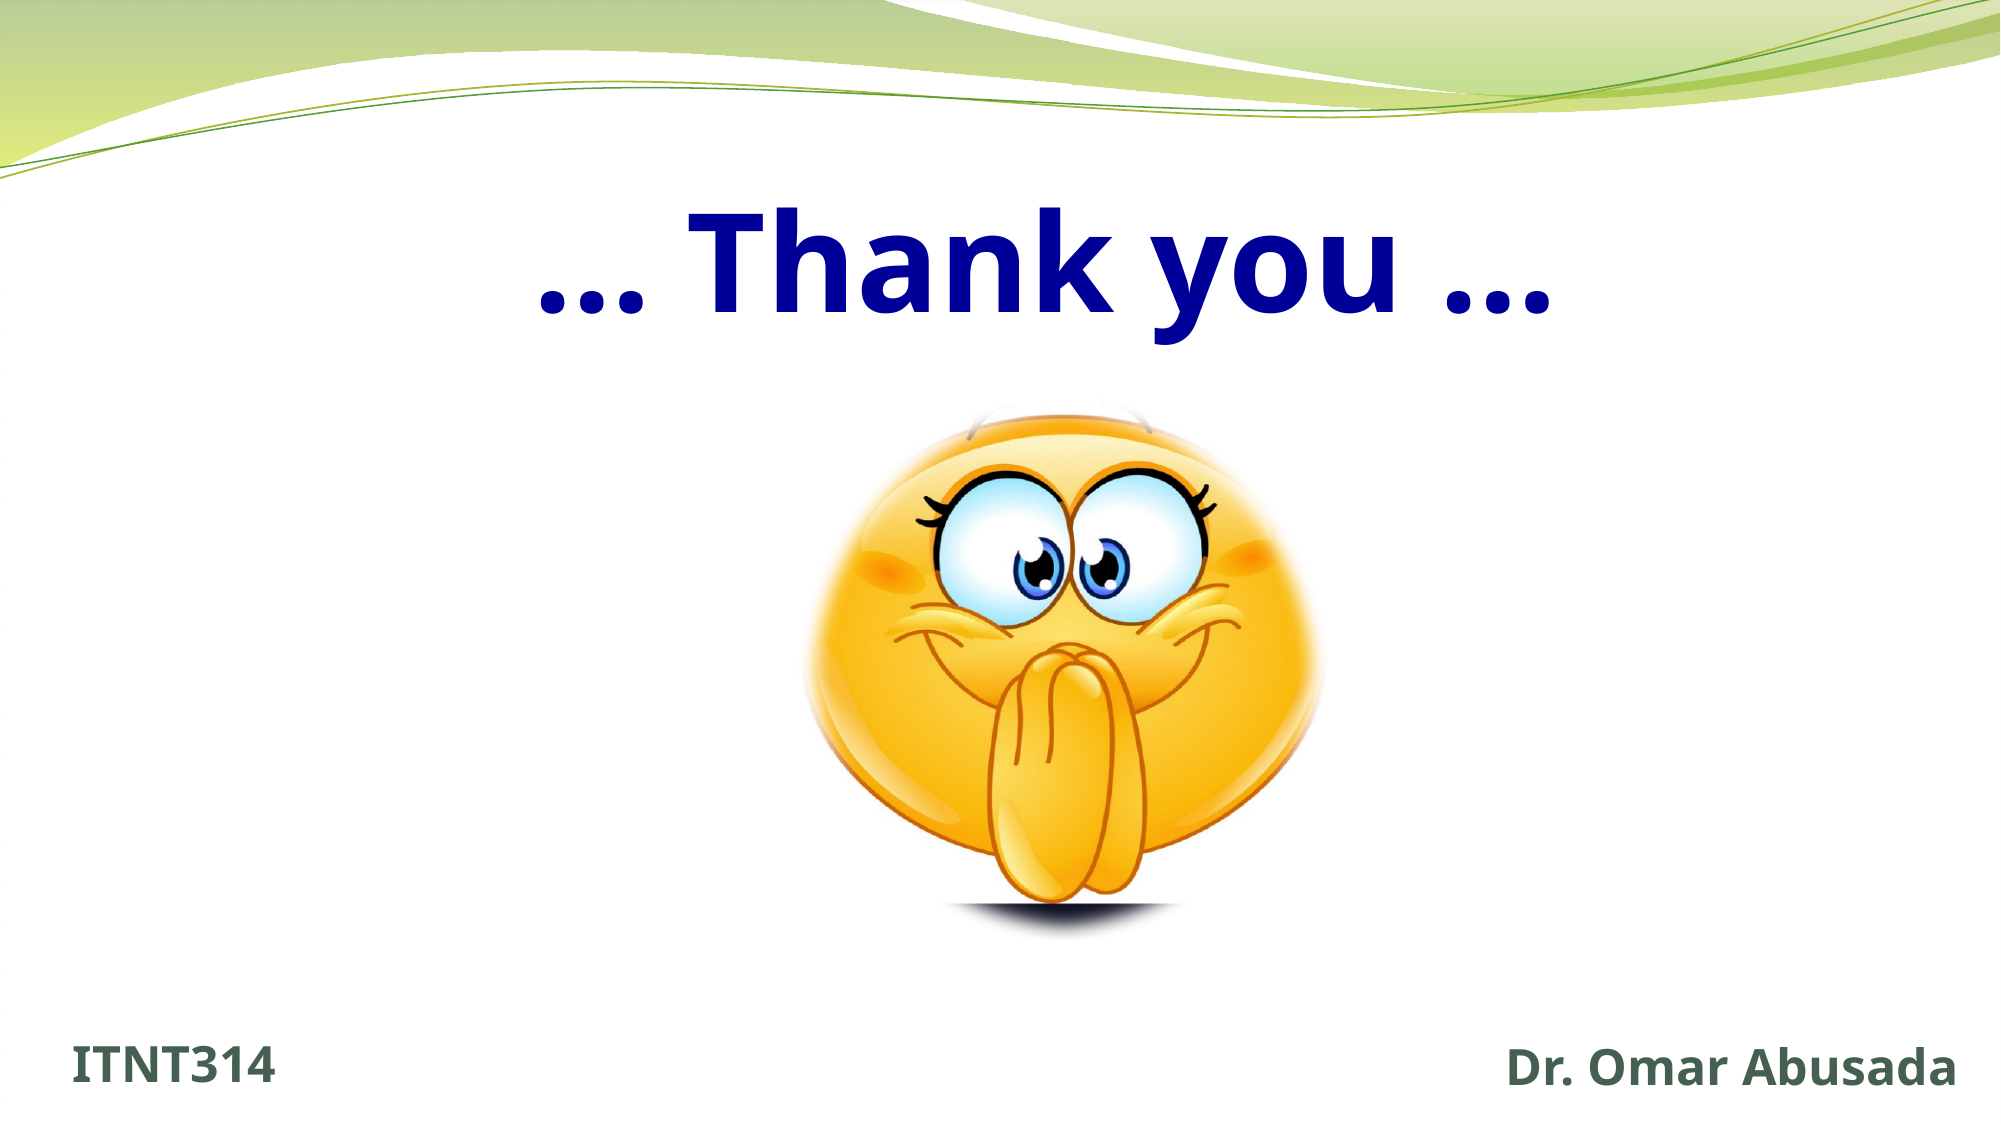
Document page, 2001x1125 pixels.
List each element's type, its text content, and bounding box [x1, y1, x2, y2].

text_box ITNT314 [41, 1025, 318, 1119]
text_box Dr. Omar Abusada [1474, 1028, 2000, 1125]
text_box … Thank you … [323, 199, 1804, 350]
picture [797, 393, 1330, 944]
